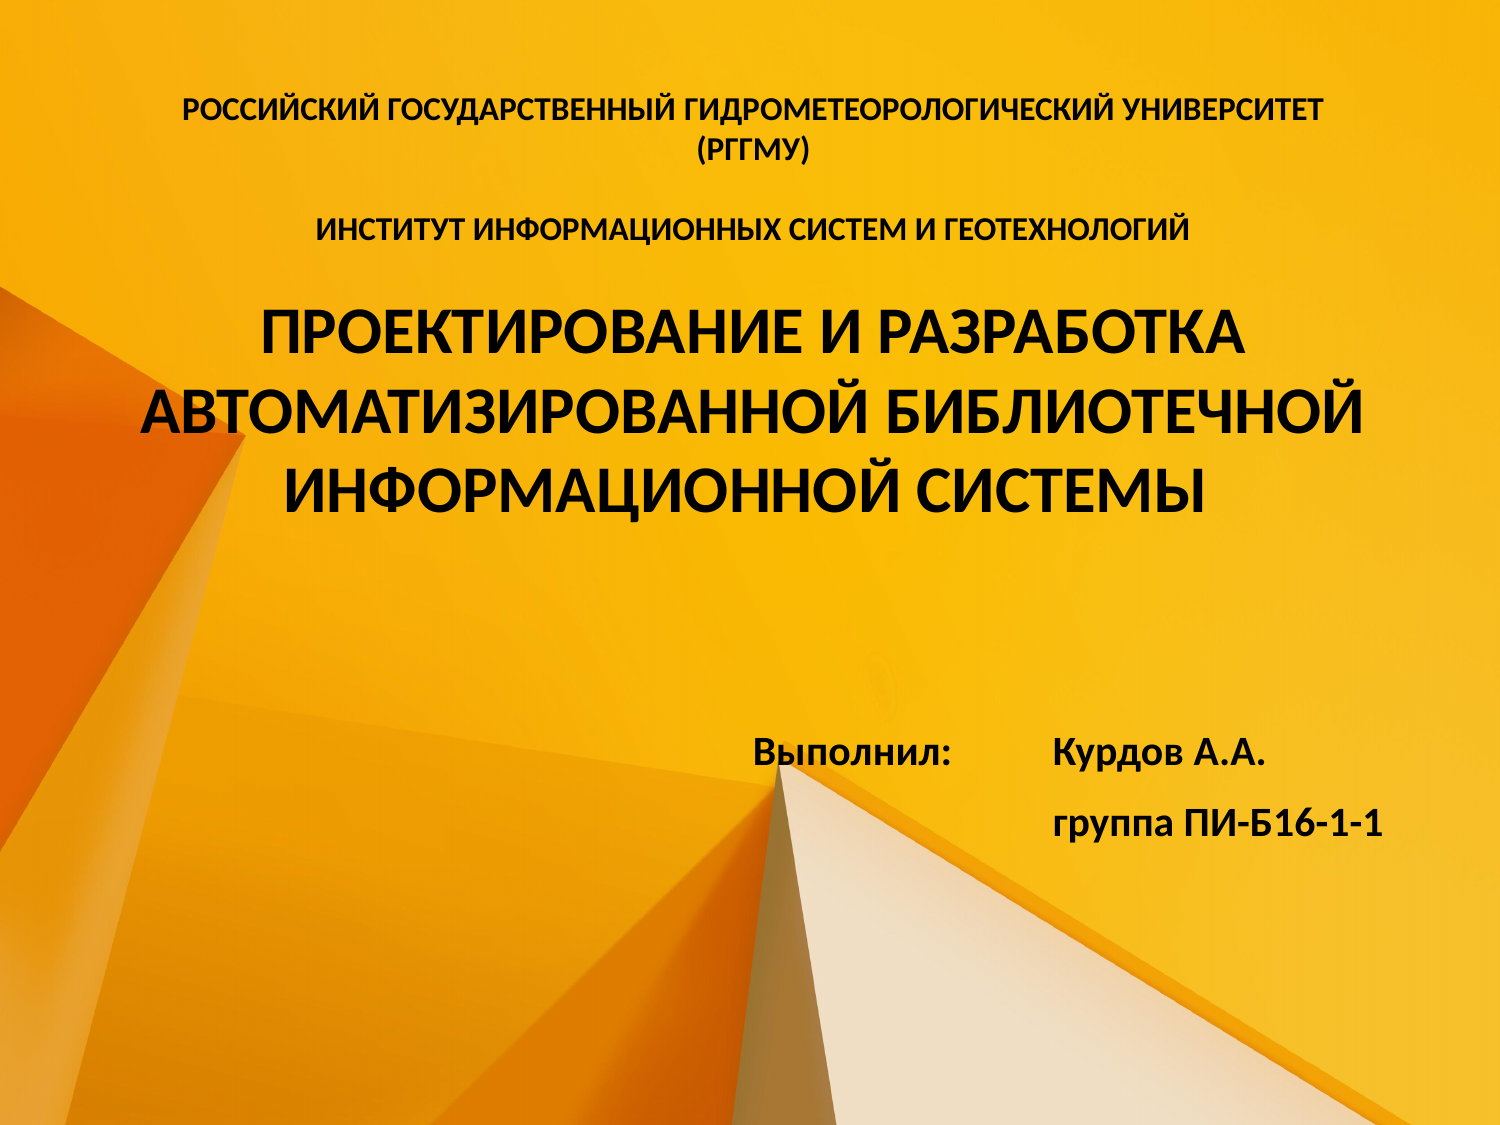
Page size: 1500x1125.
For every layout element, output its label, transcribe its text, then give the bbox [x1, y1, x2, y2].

picture [0, 0, 1500, 1125]
title РОССИЙСКИЙ ГОСУДАРСТВЕННЫЙ ГИДРОМЕТЕОРОЛОГИЧЕСКИЙ УНИВЕРСИТЕТ (РГГМУ) ИНСТИТУТ ИНФОРМАЦИОННЫХ СИСТЕМ И ГЕОТЕХНОЛОГИЙ [88, 66, 1419, 268]
subtitle ПРОЕКТИРОВАНИЕ И РАЗРАБОТКА АВТОМАТИЗИРОВАННОЙ БИБЛИОТЕЧНОЙ ИНФОРМАЦИОННОЙ СИСТЕМЫ [88, 278, 1419, 637]
text_box Выполнил: Курдов А.А. группа ПИ-Б16-1-1 [738, 704, 1412, 941]
